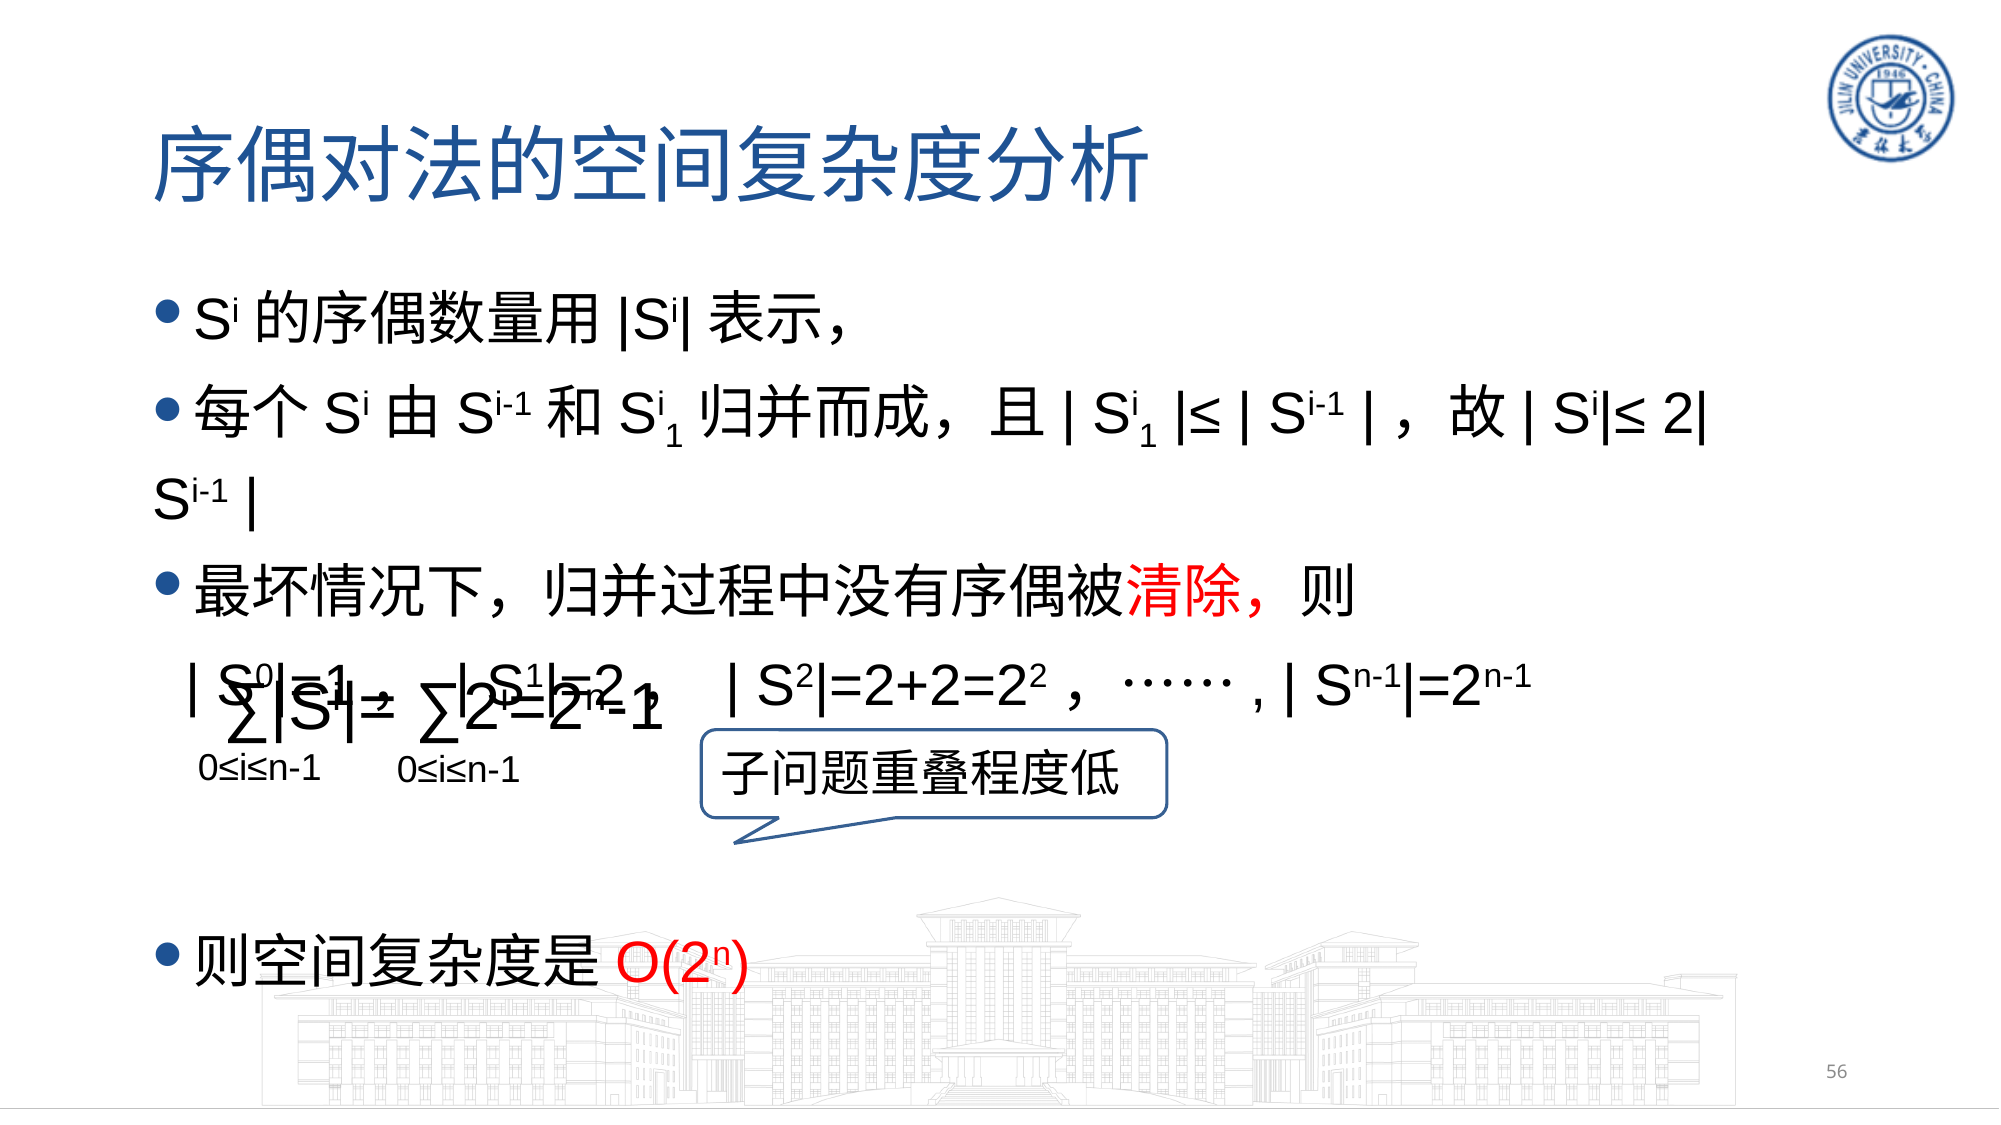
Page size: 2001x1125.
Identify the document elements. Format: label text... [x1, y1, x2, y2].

list Si的序偶数量用|Si|表示， 每个Si由Si-1和Si1归并而成，且| Si1 |≤ | Si-1 |，故| Si|≤ 2| Si-1 | 最坏情况下，归并过程中没有序偶被清除，则 | S0|=1， | S1|=2， | S2|=2+2=22，……, | Sn-1|=2n-1 则空间复杂度是O(2n) [137, 266, 1768, 953]
slide_number 56 [1412, 1042, 1863, 1103]
title 序偶对法的空间复杂度分析 [137, 59, 1863, 278]
picture [1824, 15, 1965, 173]
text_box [183, 655, 823, 798]
text_box 子问题重叠程度低 [701, 729, 1167, 844]
title 最优决策序列 [0, 897, 1999, 1109]
